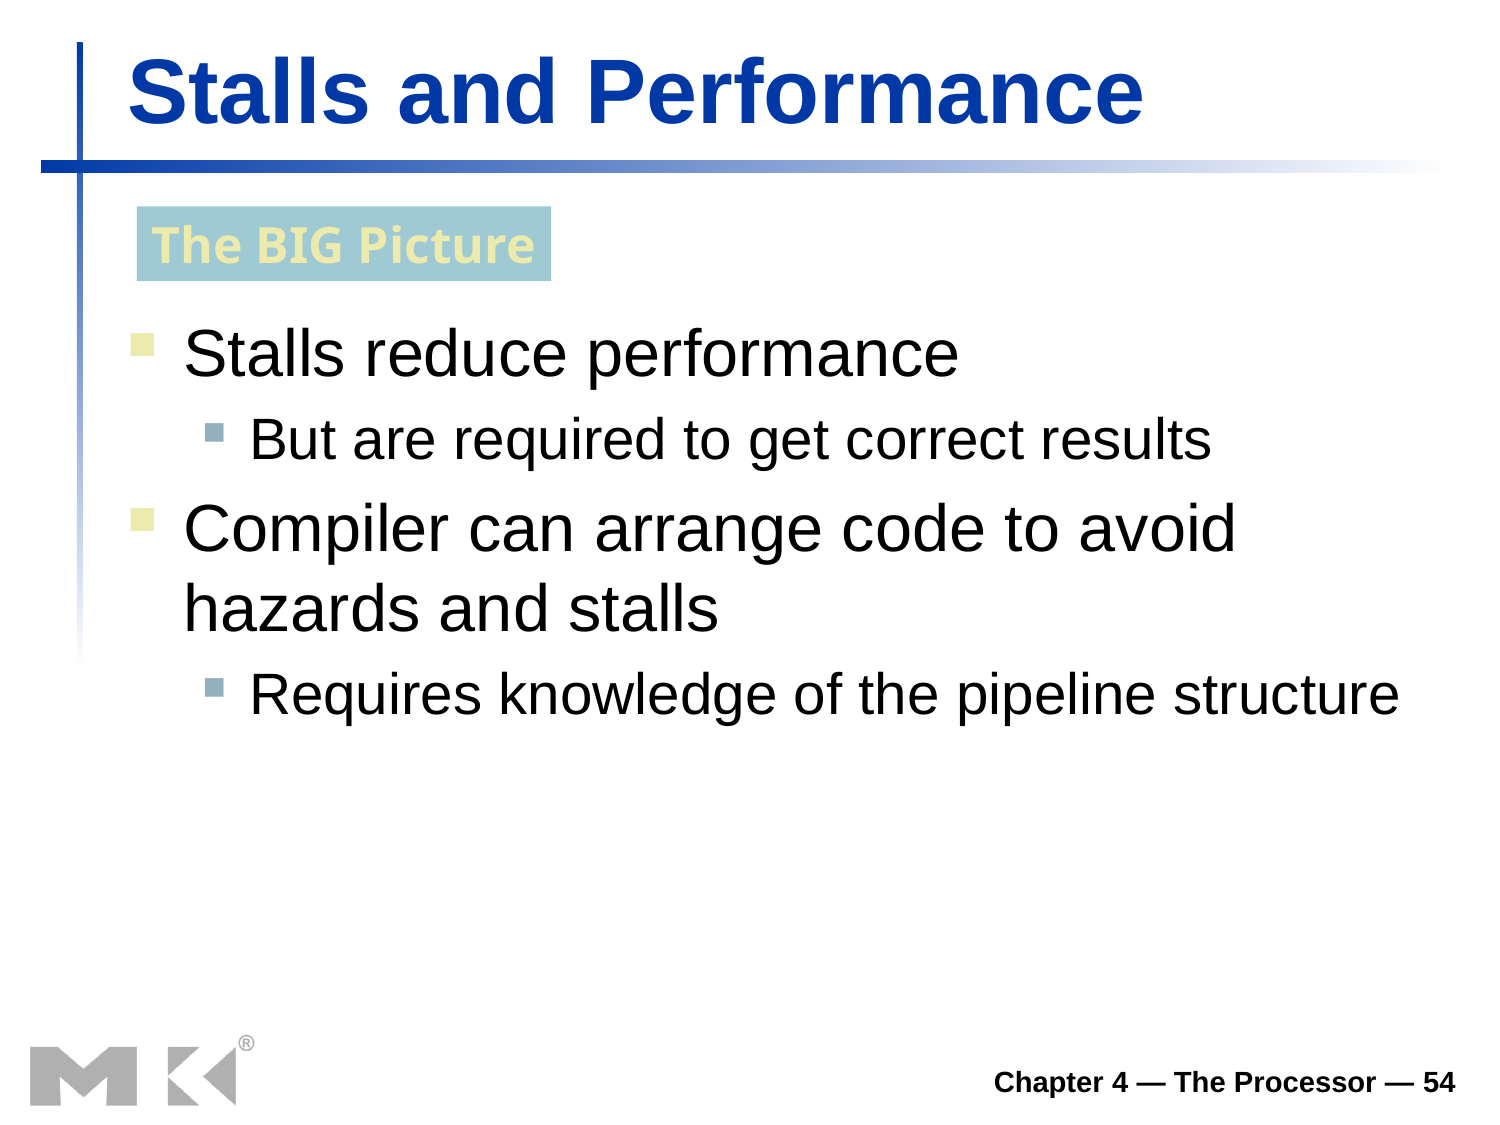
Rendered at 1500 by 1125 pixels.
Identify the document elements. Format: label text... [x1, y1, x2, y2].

text_box The BIG Picture [136, 206, 552, 282]
title Stalls and Performance [112, 23, 1468, 149]
picture [29, 1034, 255, 1106]
footer Chapter 4 — The Processor — 54 [277, 1046, 1471, 1106]
list Stalls reduce performance But are required to get correct results Compiler can arrange code to avoid hazards and stalls Requires knowledge of the pipeline structure [112, 302, 1469, 1024]
